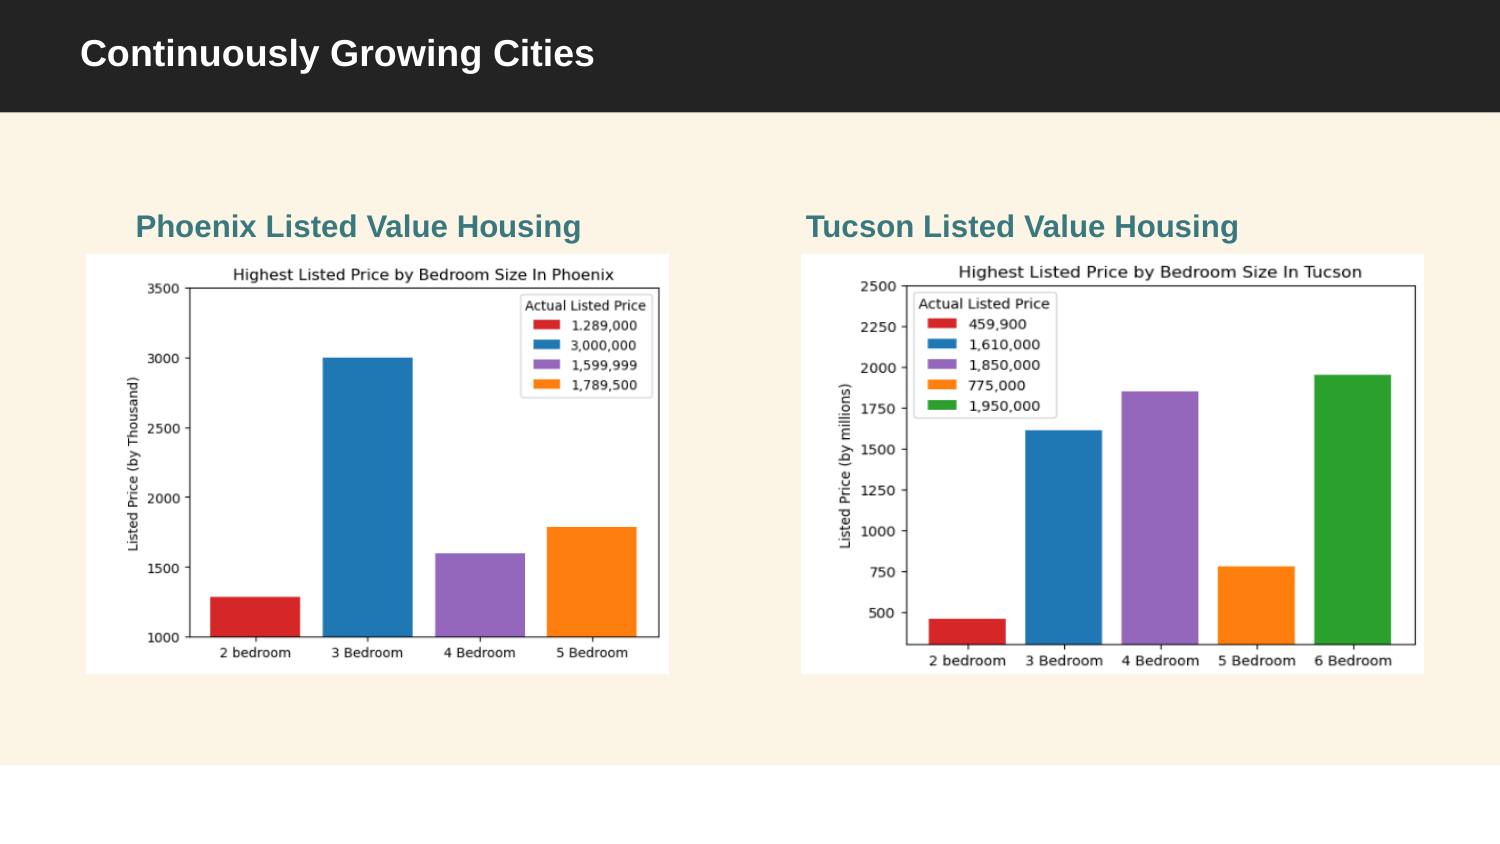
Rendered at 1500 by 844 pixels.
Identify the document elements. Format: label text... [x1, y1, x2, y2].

list Phoenix Listed Value Housing [124, 182, 706, 240]
picture [800, 254, 1424, 674]
list Tucson Listed Value Housing [794, 182, 1377, 240]
picture [86, 254, 669, 674]
title Continuously Growing Cities [66, 12, 689, 95]
